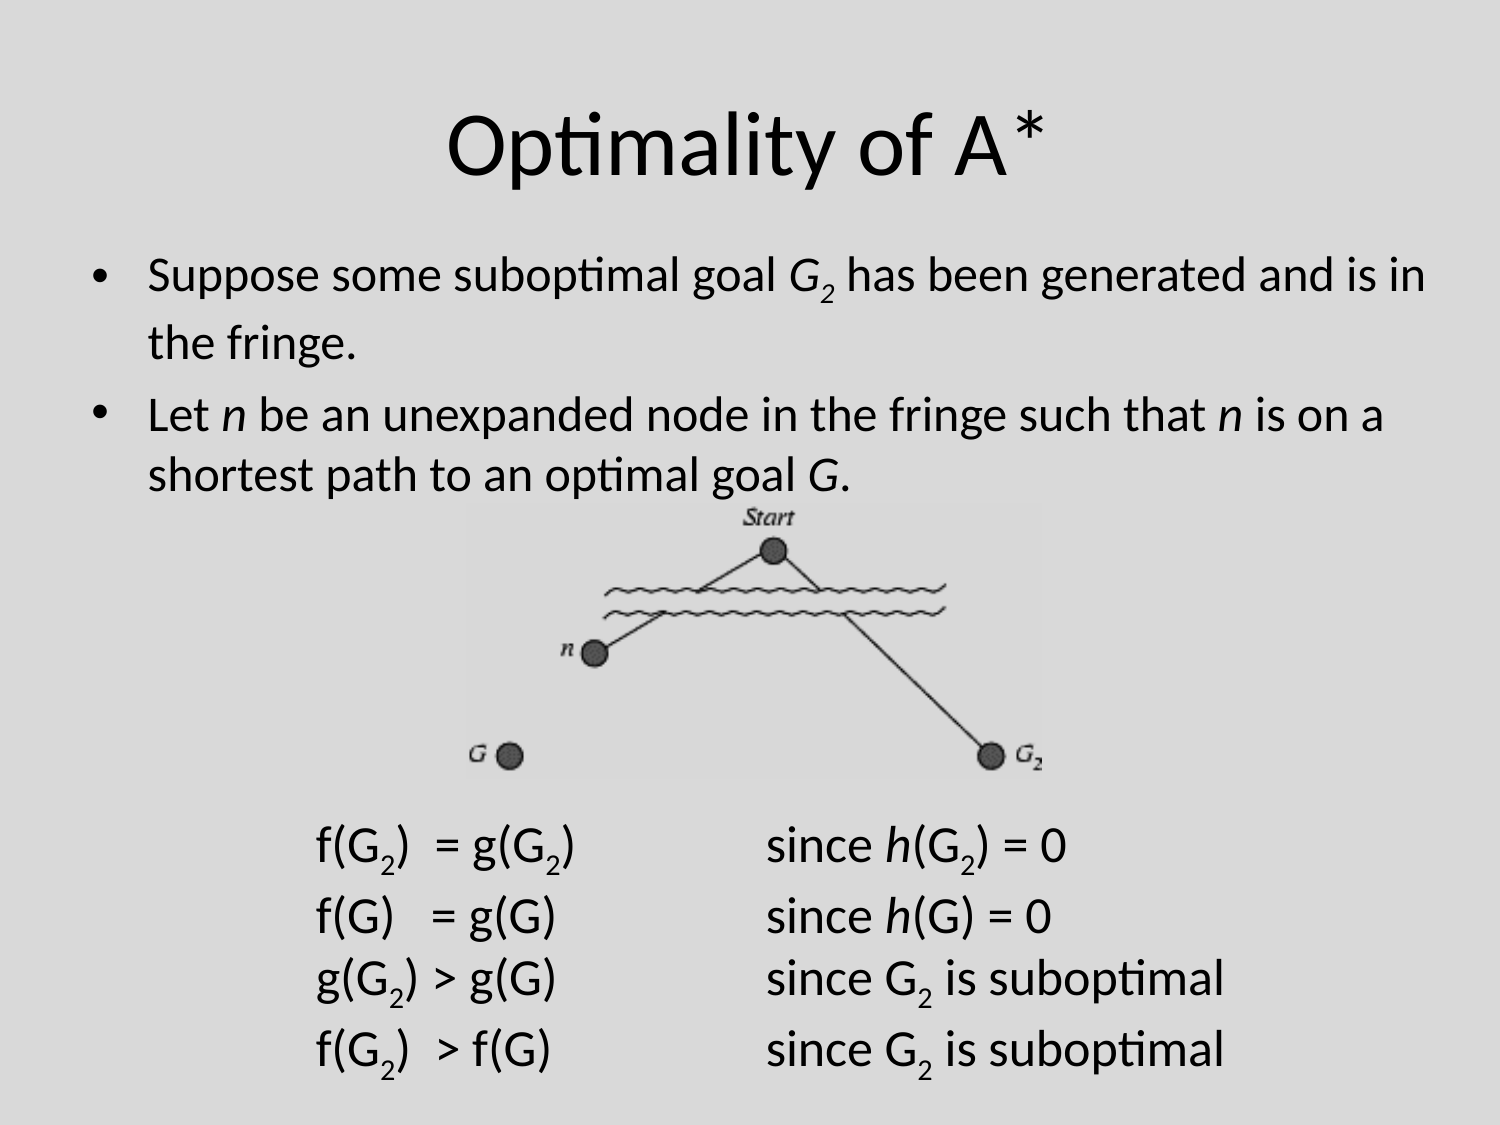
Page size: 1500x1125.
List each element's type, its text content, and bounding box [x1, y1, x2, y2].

text_box Suppose some suboptimal goal G2 has been generated and is in the fringe. Let n be an unexpanded node in the fringe such that n is on a shortest path to an optimal goal G. [76, 233, 1447, 510]
title Optimality of A* [75, 45, 1425, 233]
text_box f(G2) = g(G2) since h(G2) = 0 f(G) = g(G) since h(G) = 0 g(G2) > g(G) since G2 is suboptimal f(G2) > f(G) since G2 is suboptimal [301, 802, 1282, 1094]
picture [466, 503, 1042, 779]
